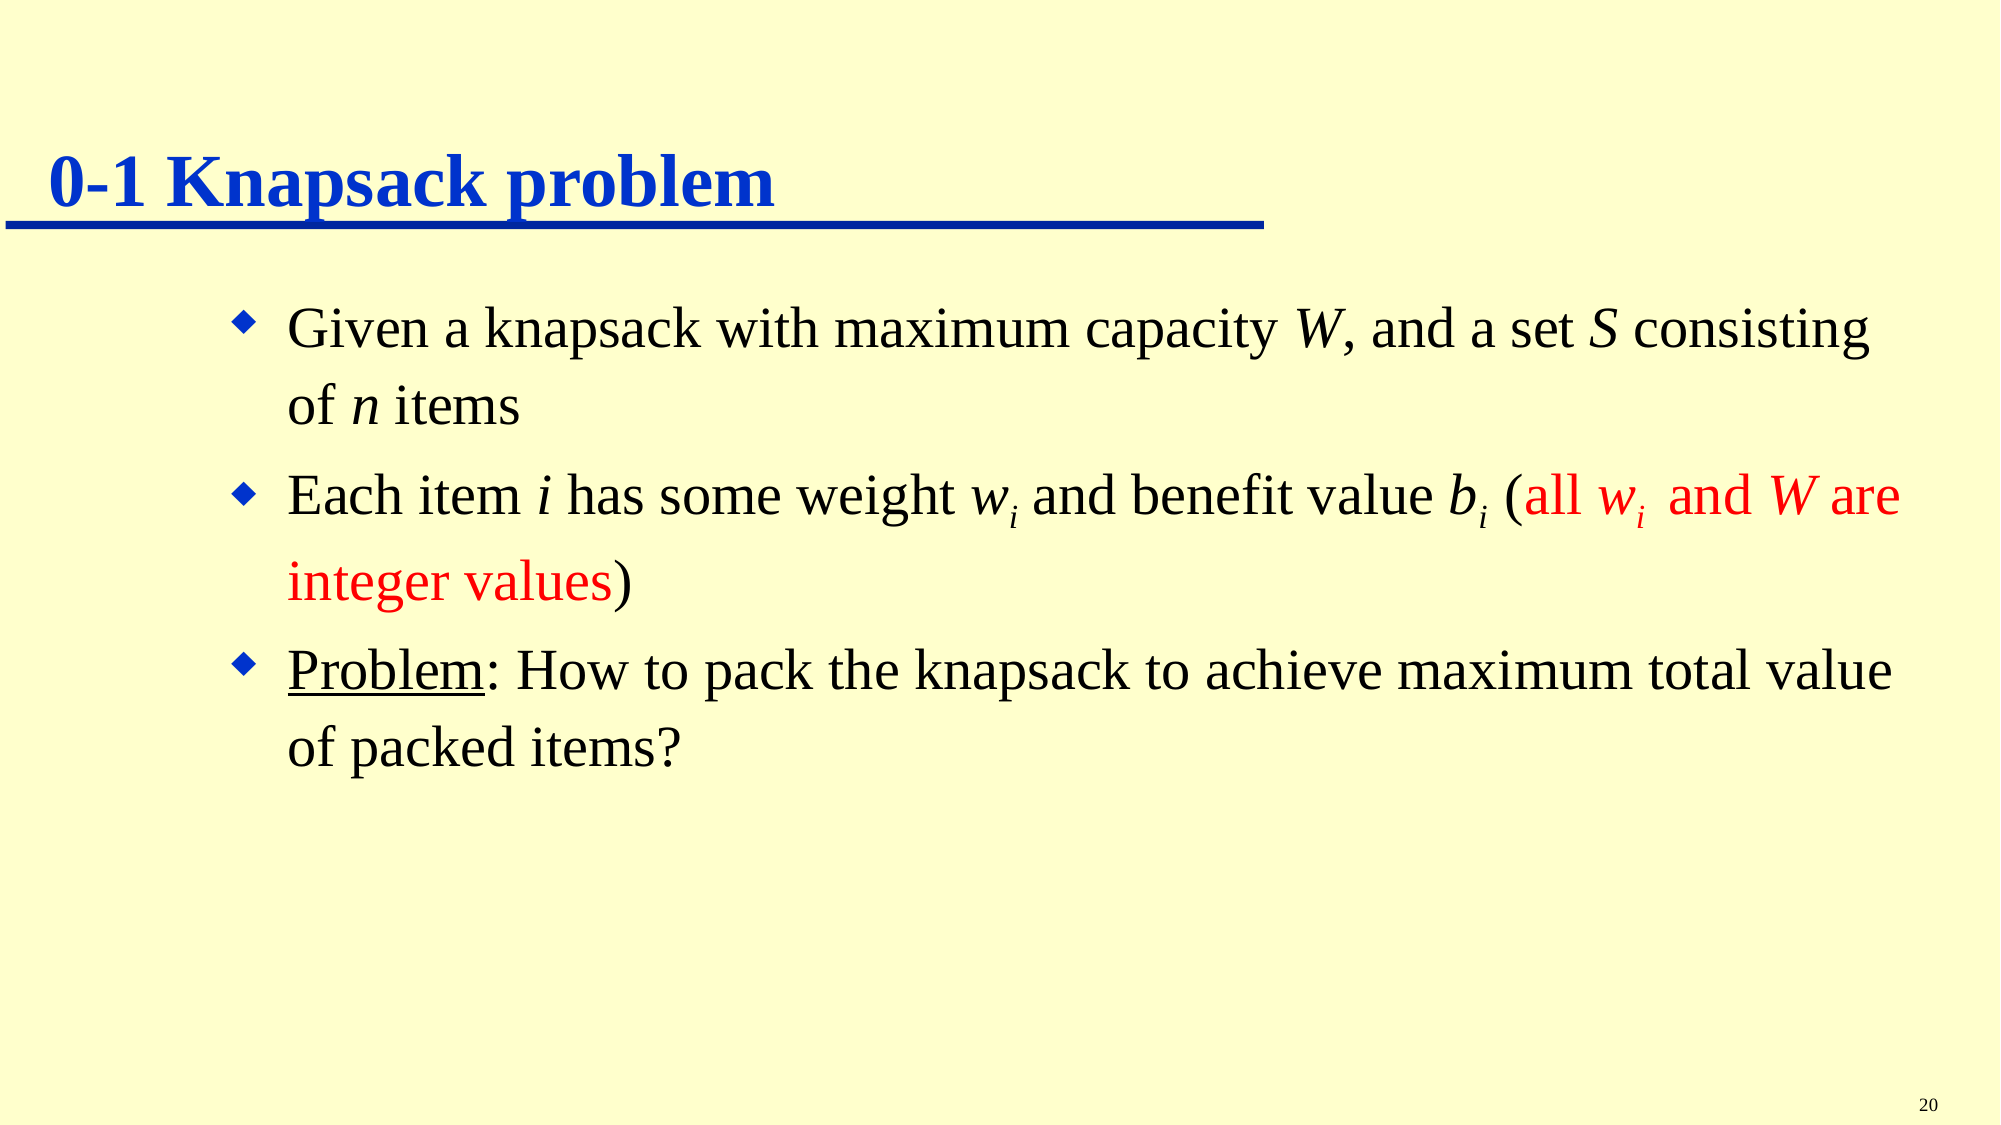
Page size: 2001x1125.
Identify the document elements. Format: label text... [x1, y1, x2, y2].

list Given a knapsack with maximum capacity W, and a set S consisting of n items Each item i has some weight wi and benefit value bi (all wi and W are integer values) Problem: How to pack the knapsack to achieve maximum total value of packed items? [216, 275, 1917, 950]
title 0-1 Knapsack problem [33, 47, 1334, 230]
